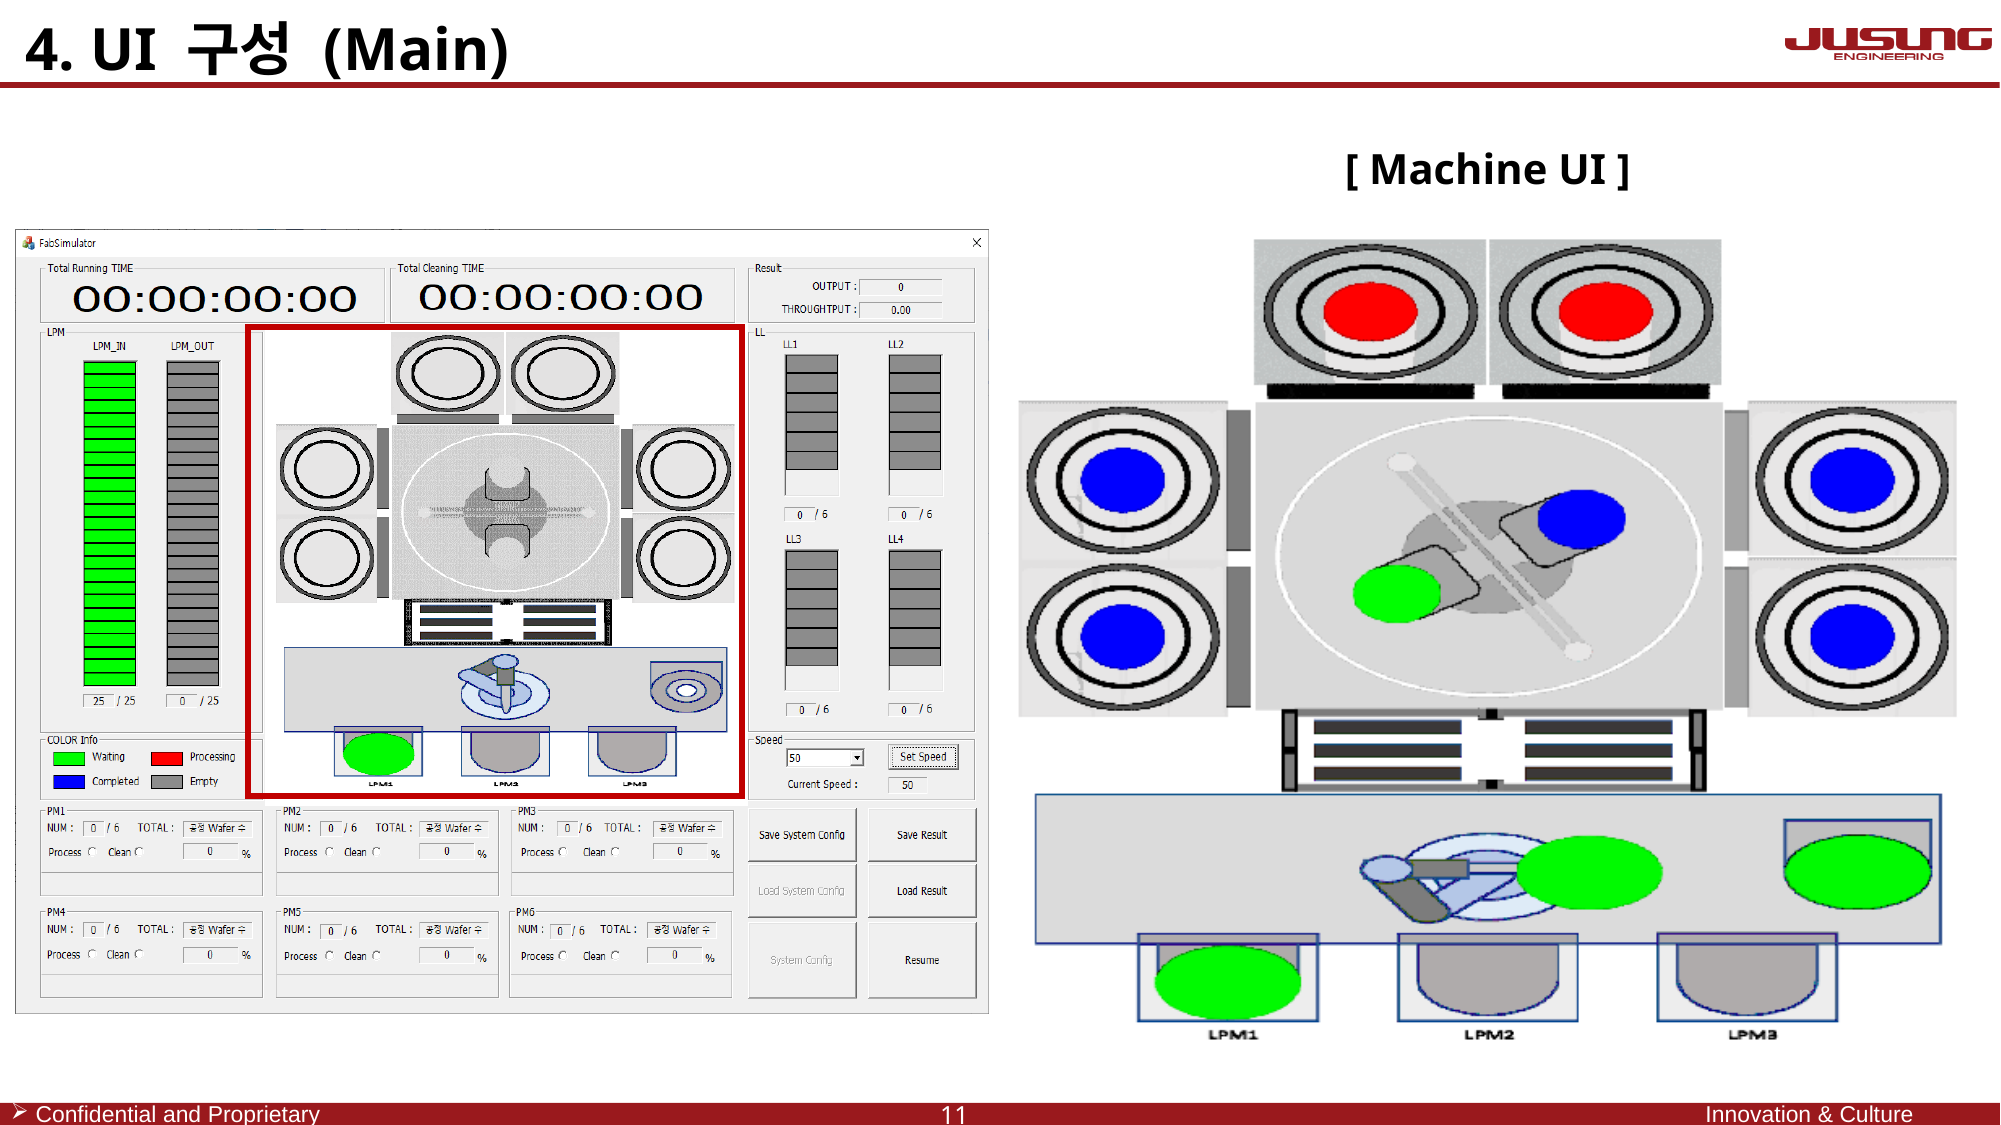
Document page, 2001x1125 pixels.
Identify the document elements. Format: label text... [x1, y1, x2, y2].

picture [15, 229, 989, 1015]
slide_number 11 [925, 1092, 1359, 1125]
text_box 4. UI 구성 (Main) [0, 4, 535, 90]
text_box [1005, 135, 1970, 1057]
picture [1785, 28, 1992, 60]
